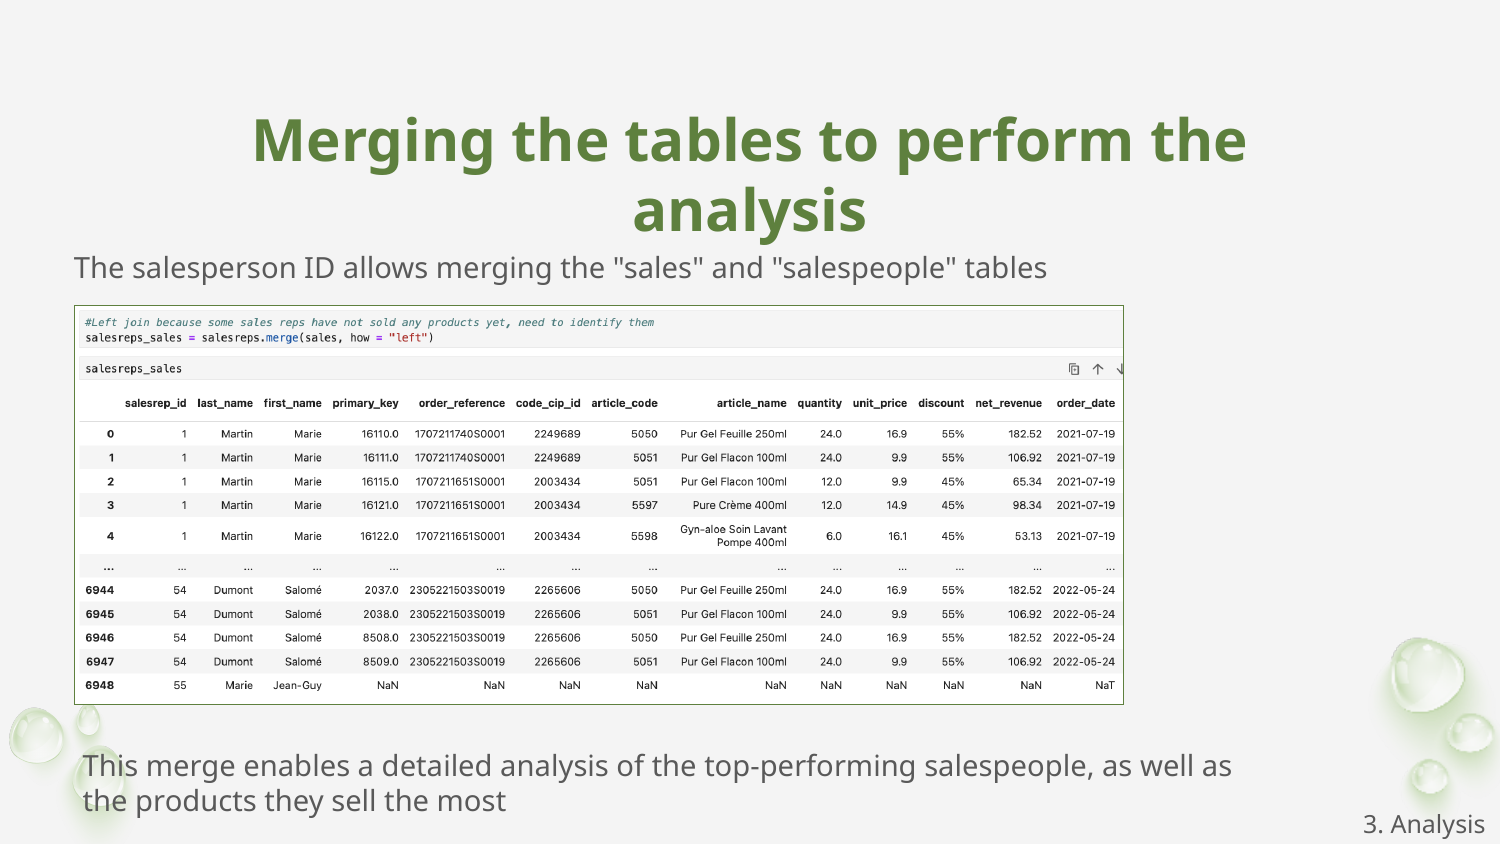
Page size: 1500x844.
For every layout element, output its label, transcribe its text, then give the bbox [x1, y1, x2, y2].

text_box 3. Analysis [1348, 801, 1500, 844]
title Merging the tables to perform the analysis [118, 88, 1382, 183]
text_box This merge enables a detailed analysis of the top-performing salespeople, as well as the products they sell the most [67, 739, 1275, 825]
picture [74, 305, 1124, 705]
text_box The salesperson ID allows merging the "sales" and "salespeople" tables [59, 242, 1084, 293]
